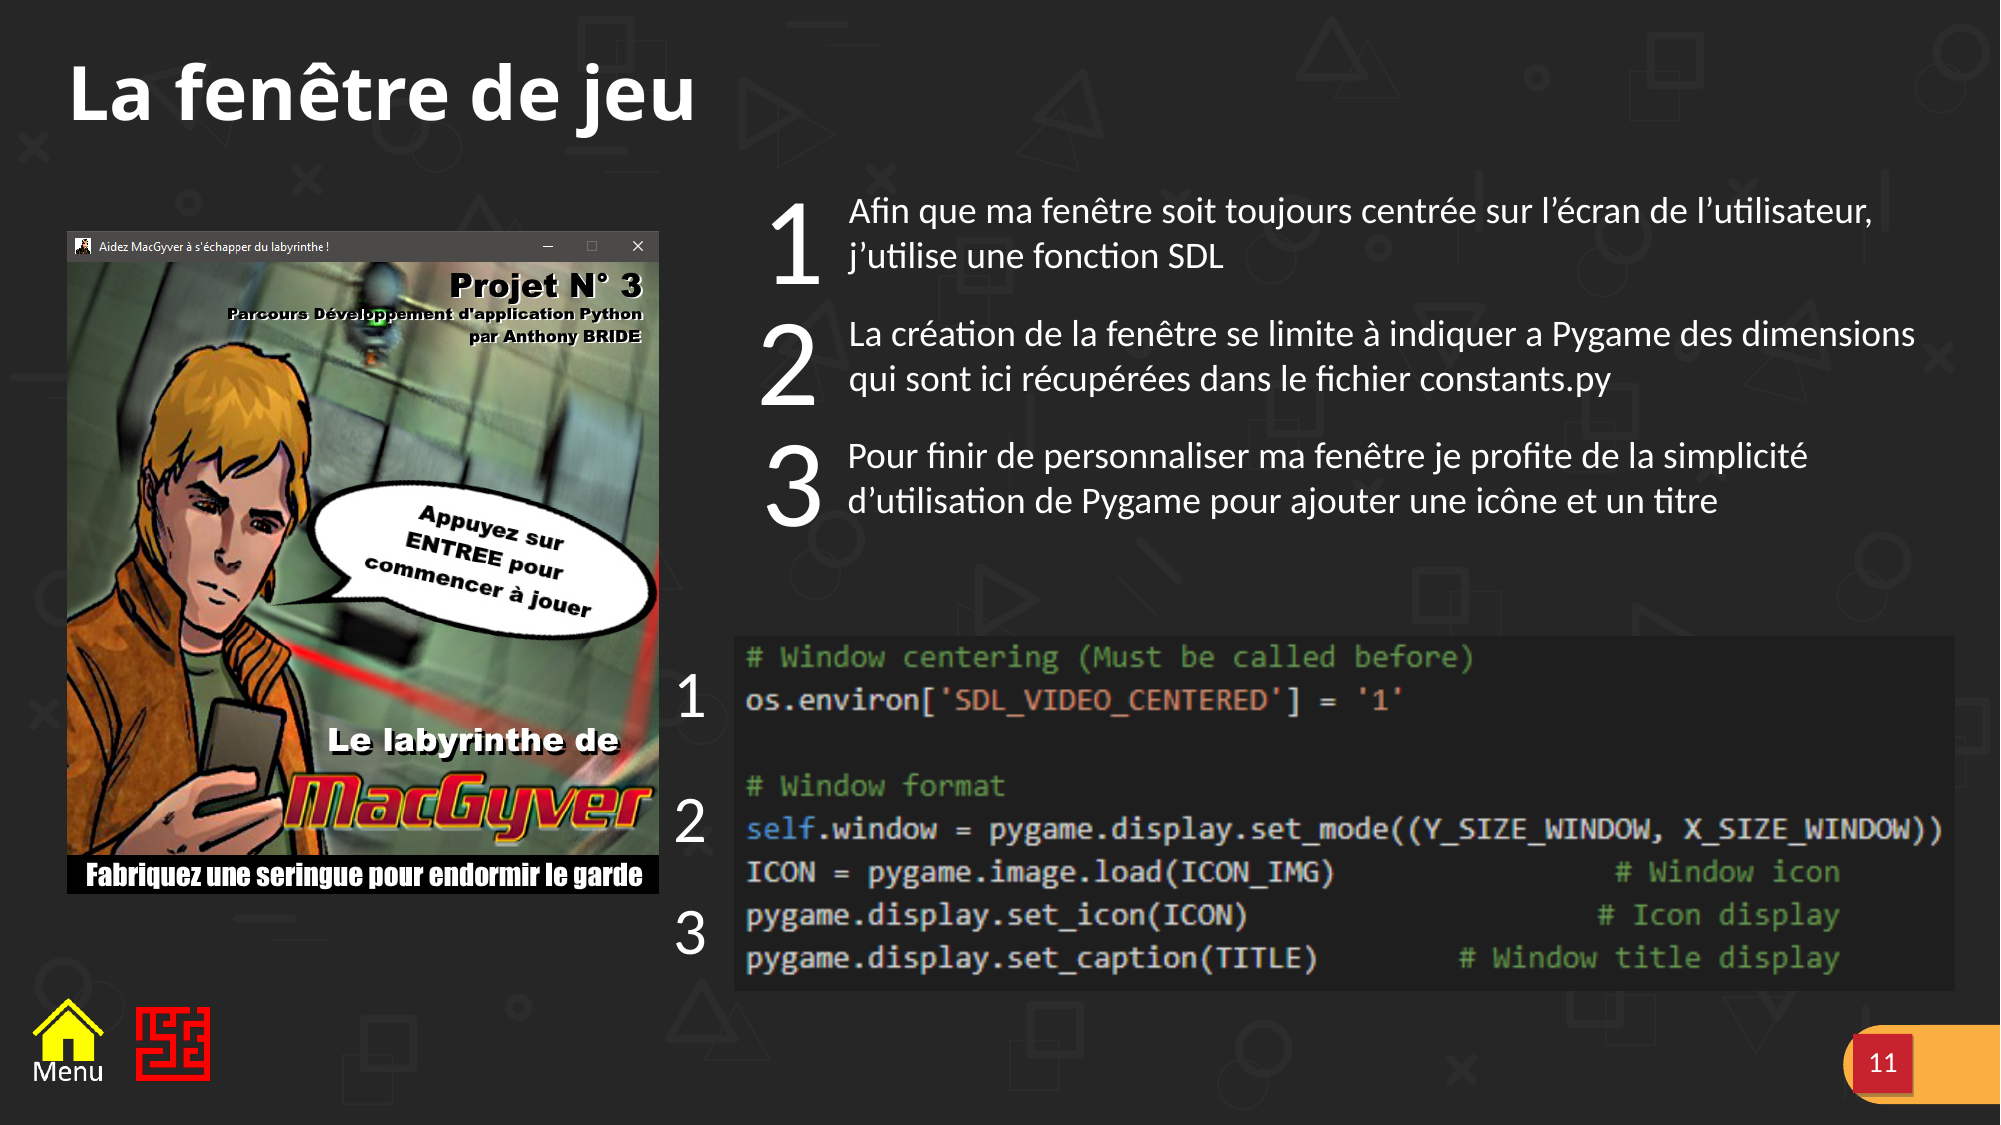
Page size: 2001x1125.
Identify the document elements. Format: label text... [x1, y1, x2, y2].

text_box 3 [658, 880, 734, 976]
text_box Afin que ma fenêtre soit toujours centrée sur l’écran de l’utilisateur, j’utilise une fonction SDL [840, 178, 1933, 283]
picture [734, 636, 1955, 991]
text_box 3 [746, 393, 840, 559]
slide_number 11 [1853, 1033, 1913, 1094]
text_box La création de la fenêtre se limite à indiquer a Pygame des dimensions qui sont ici récupérées dans le fichier constants.py [835, 301, 1933, 406]
text_box Pour finir de personnaliser ma fenêtre je profite de la simplicité d’utilisation de Pygame pour ajouter une icône et un titre [840, 424, 1931, 529]
picture [67, 231, 659, 894]
text_box 2 [741, 273, 835, 439]
text_box 1 [746, 152, 840, 318]
title La fenêtre de jeu [67, 0, 1793, 137]
picture [13, 987, 227, 1107]
text_box 1 [659, 643, 734, 739]
text_box 2 [659, 768, 734, 864]
